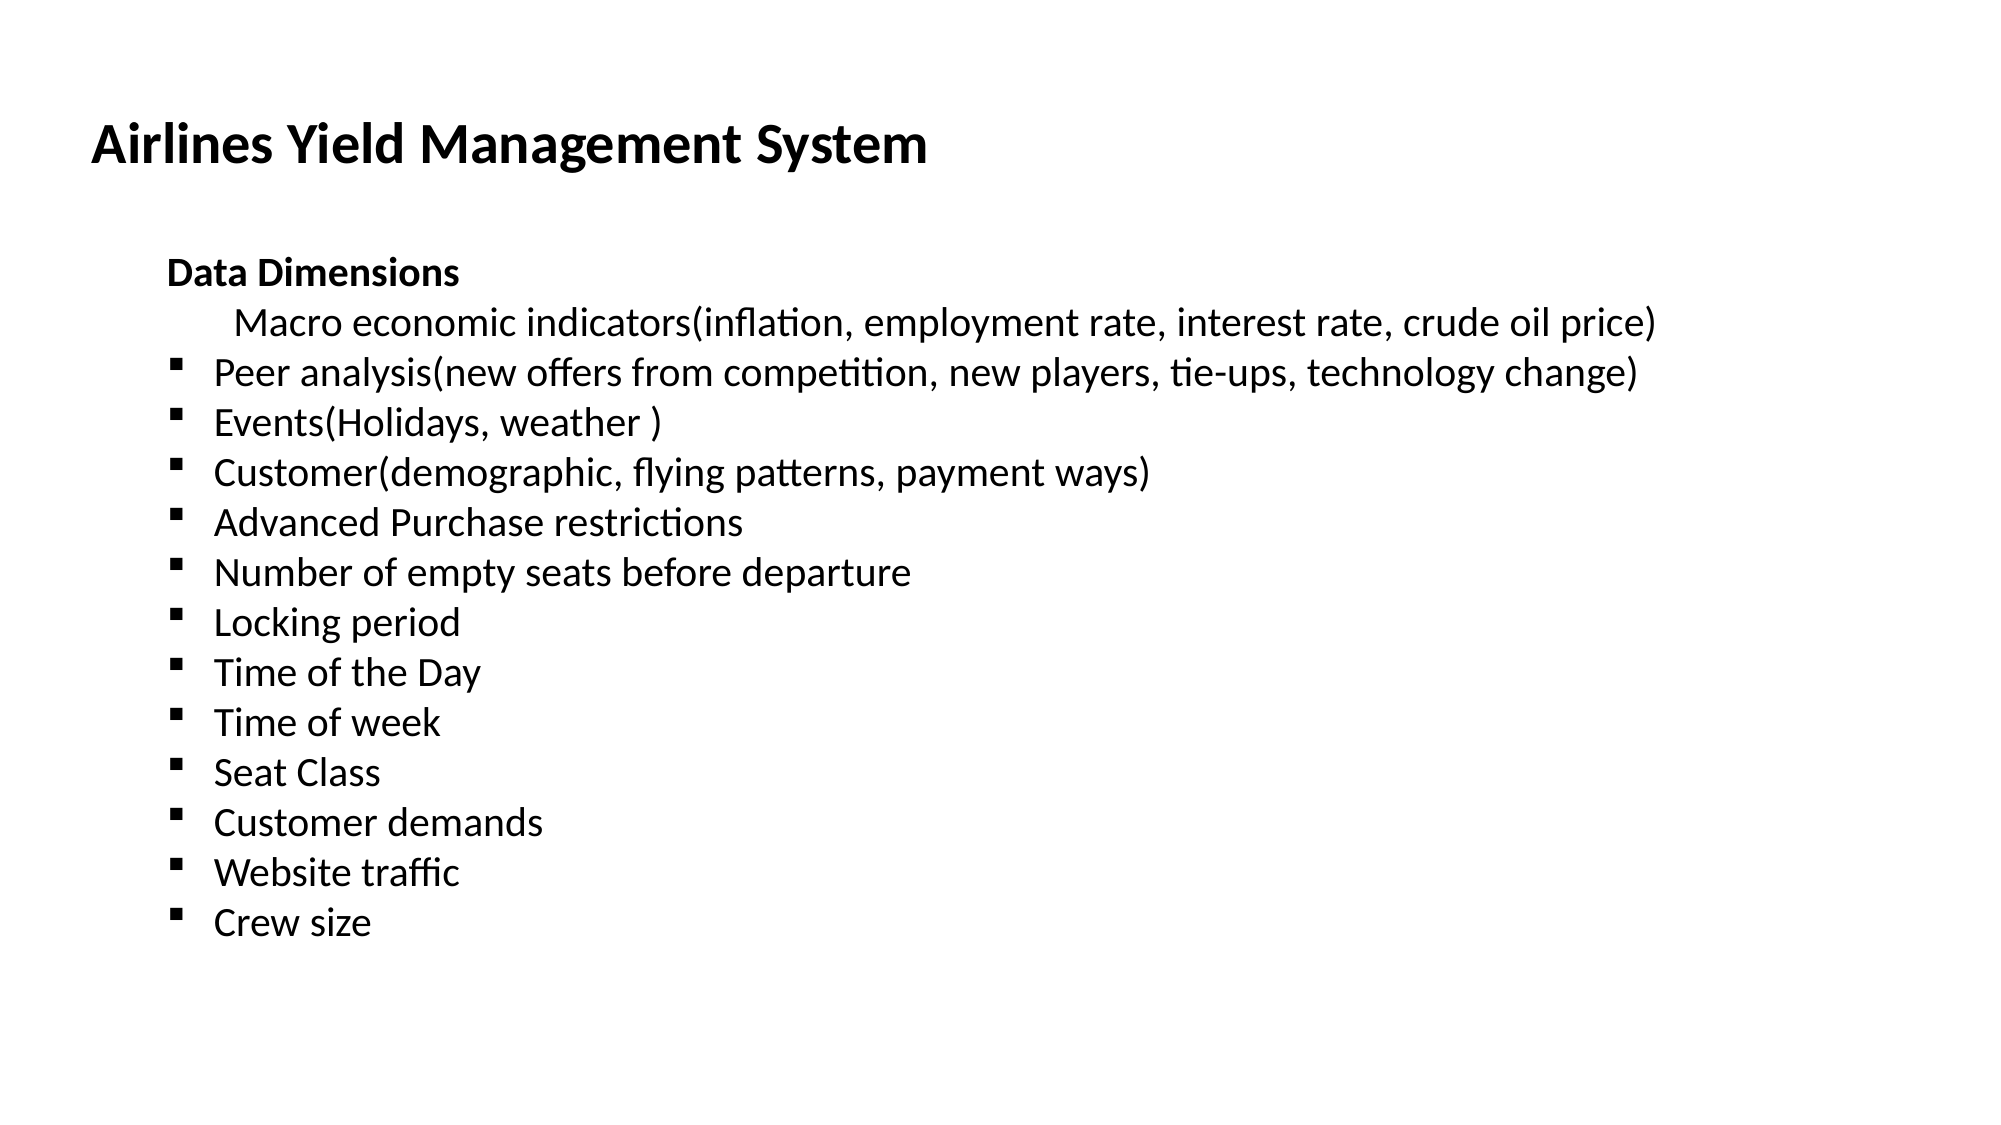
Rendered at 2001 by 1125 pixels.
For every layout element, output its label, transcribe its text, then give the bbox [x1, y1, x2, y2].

text_box Airlines Yield Management System Data Dimensions Macro economic indicators(inflation, employment rate, interest rate, crude oil price) Peer analysis(new offers from competition, new players, tie-ups, technology change) Events(Holidays, weather ) Customer(demographic, flying patterns, payment ways) Advanced Purchase restrictions Number of empty seats before departure Locking period Time of the Day Time of week Seat Class Customer demands Website traffic Crew size [77, 97, 1894, 1125]
